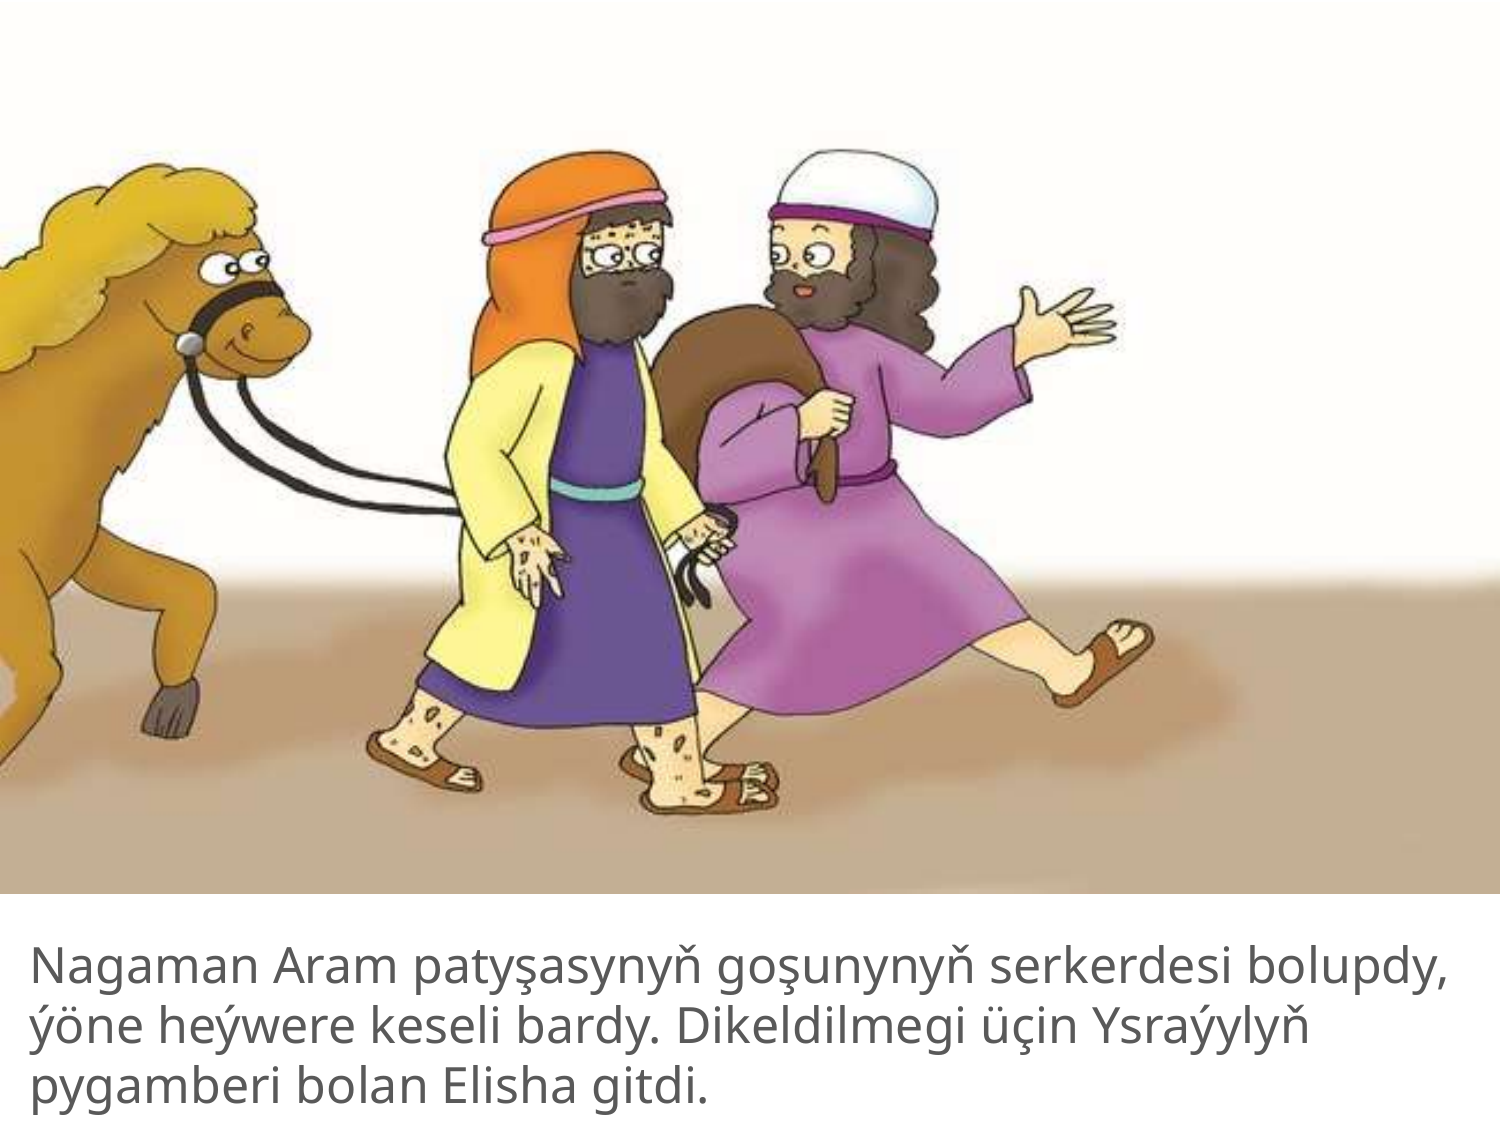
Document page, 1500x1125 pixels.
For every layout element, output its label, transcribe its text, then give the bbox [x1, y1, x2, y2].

picture [0, 1, 1500, 894]
text_box Nagaman Aram patyşasynyň goşunynyň serkerdesi bolupdy, ýöne heýwere keseli bardy. Dikeldilmegi üçin Ysraýylyň pygamberi bolan Elisha gitdi. [14, 925, 1486, 1121]
